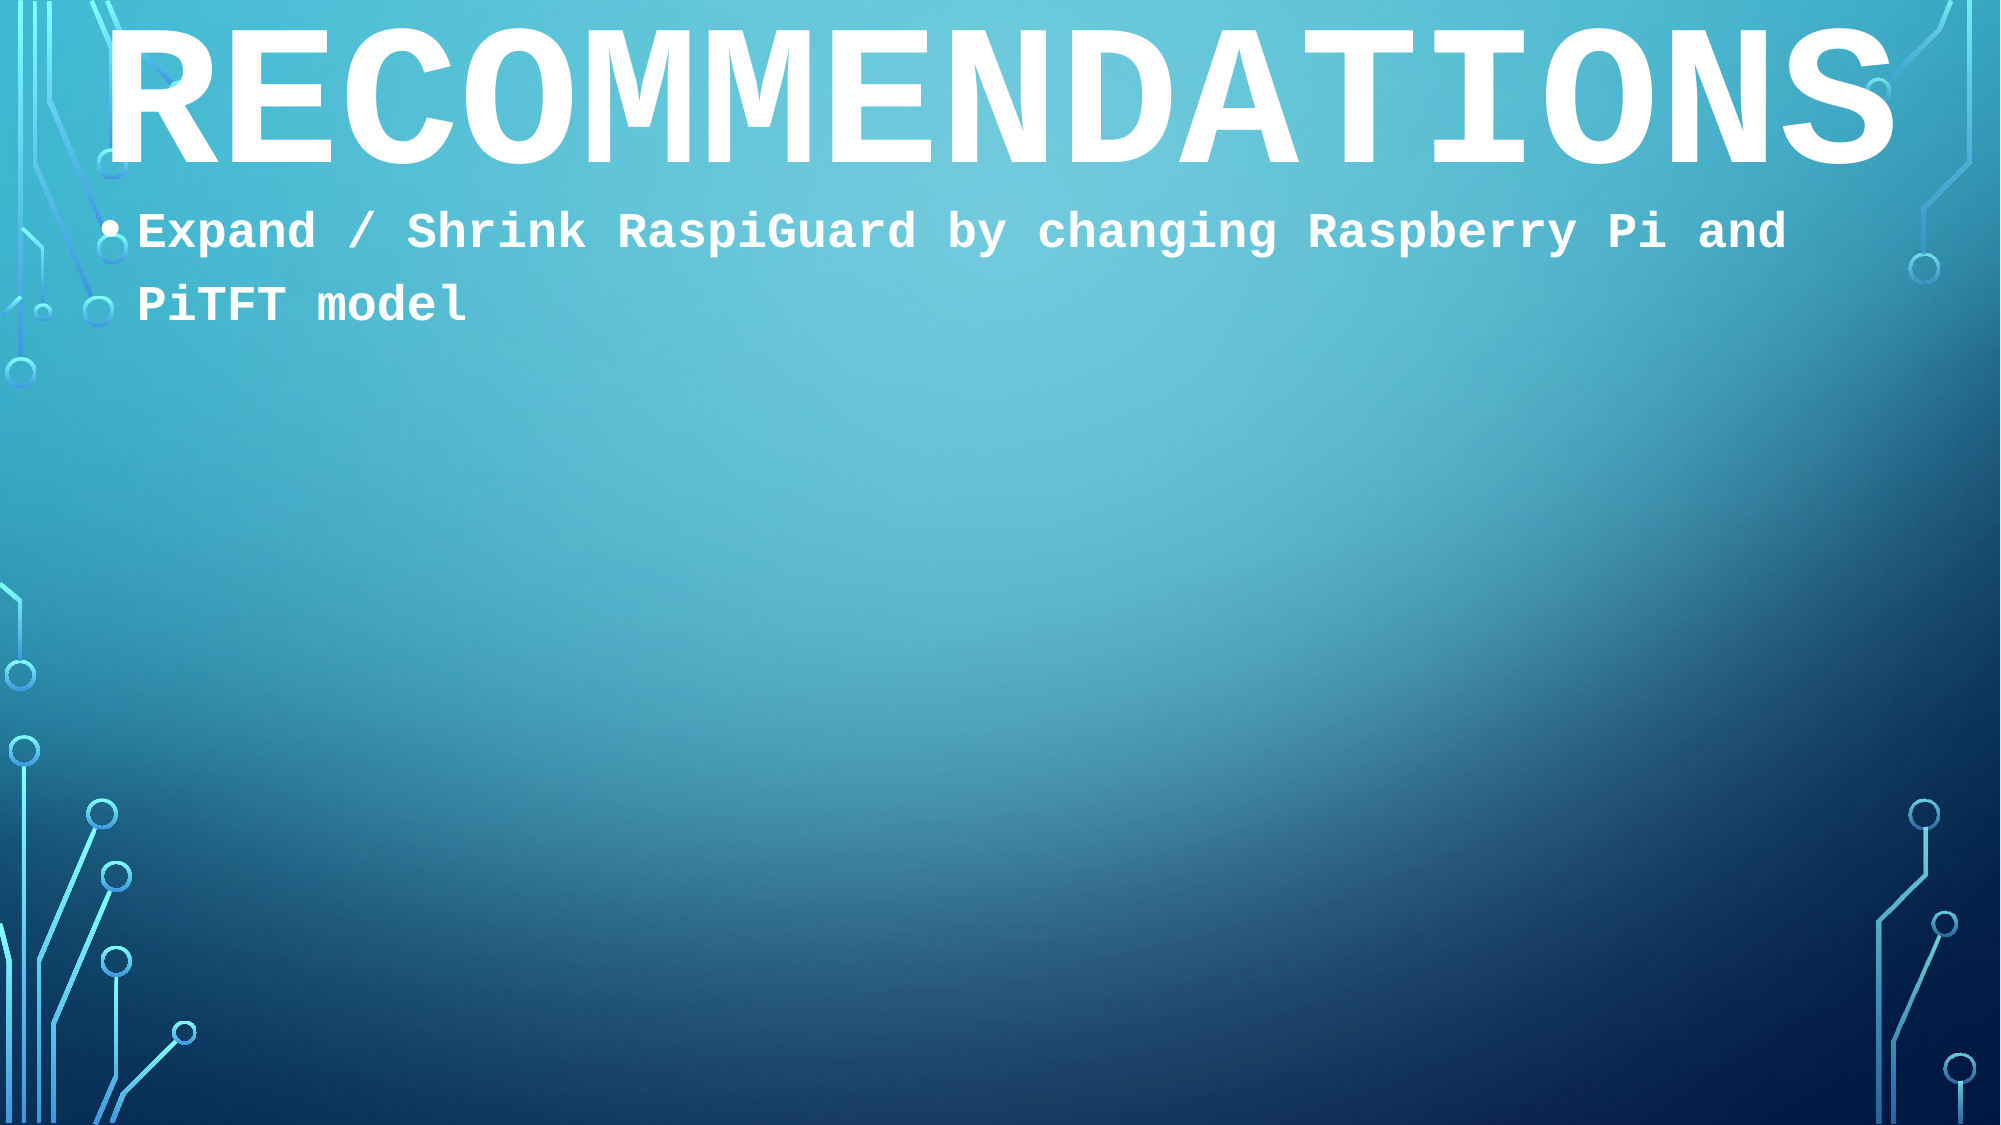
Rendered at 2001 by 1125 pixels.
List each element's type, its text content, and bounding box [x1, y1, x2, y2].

list Expand / Shrink RaspiGuard by changing Raspberry Pi and PiTFT model [84, 178, 1916, 925]
title Recommendations [84, 0, 1916, 178]
